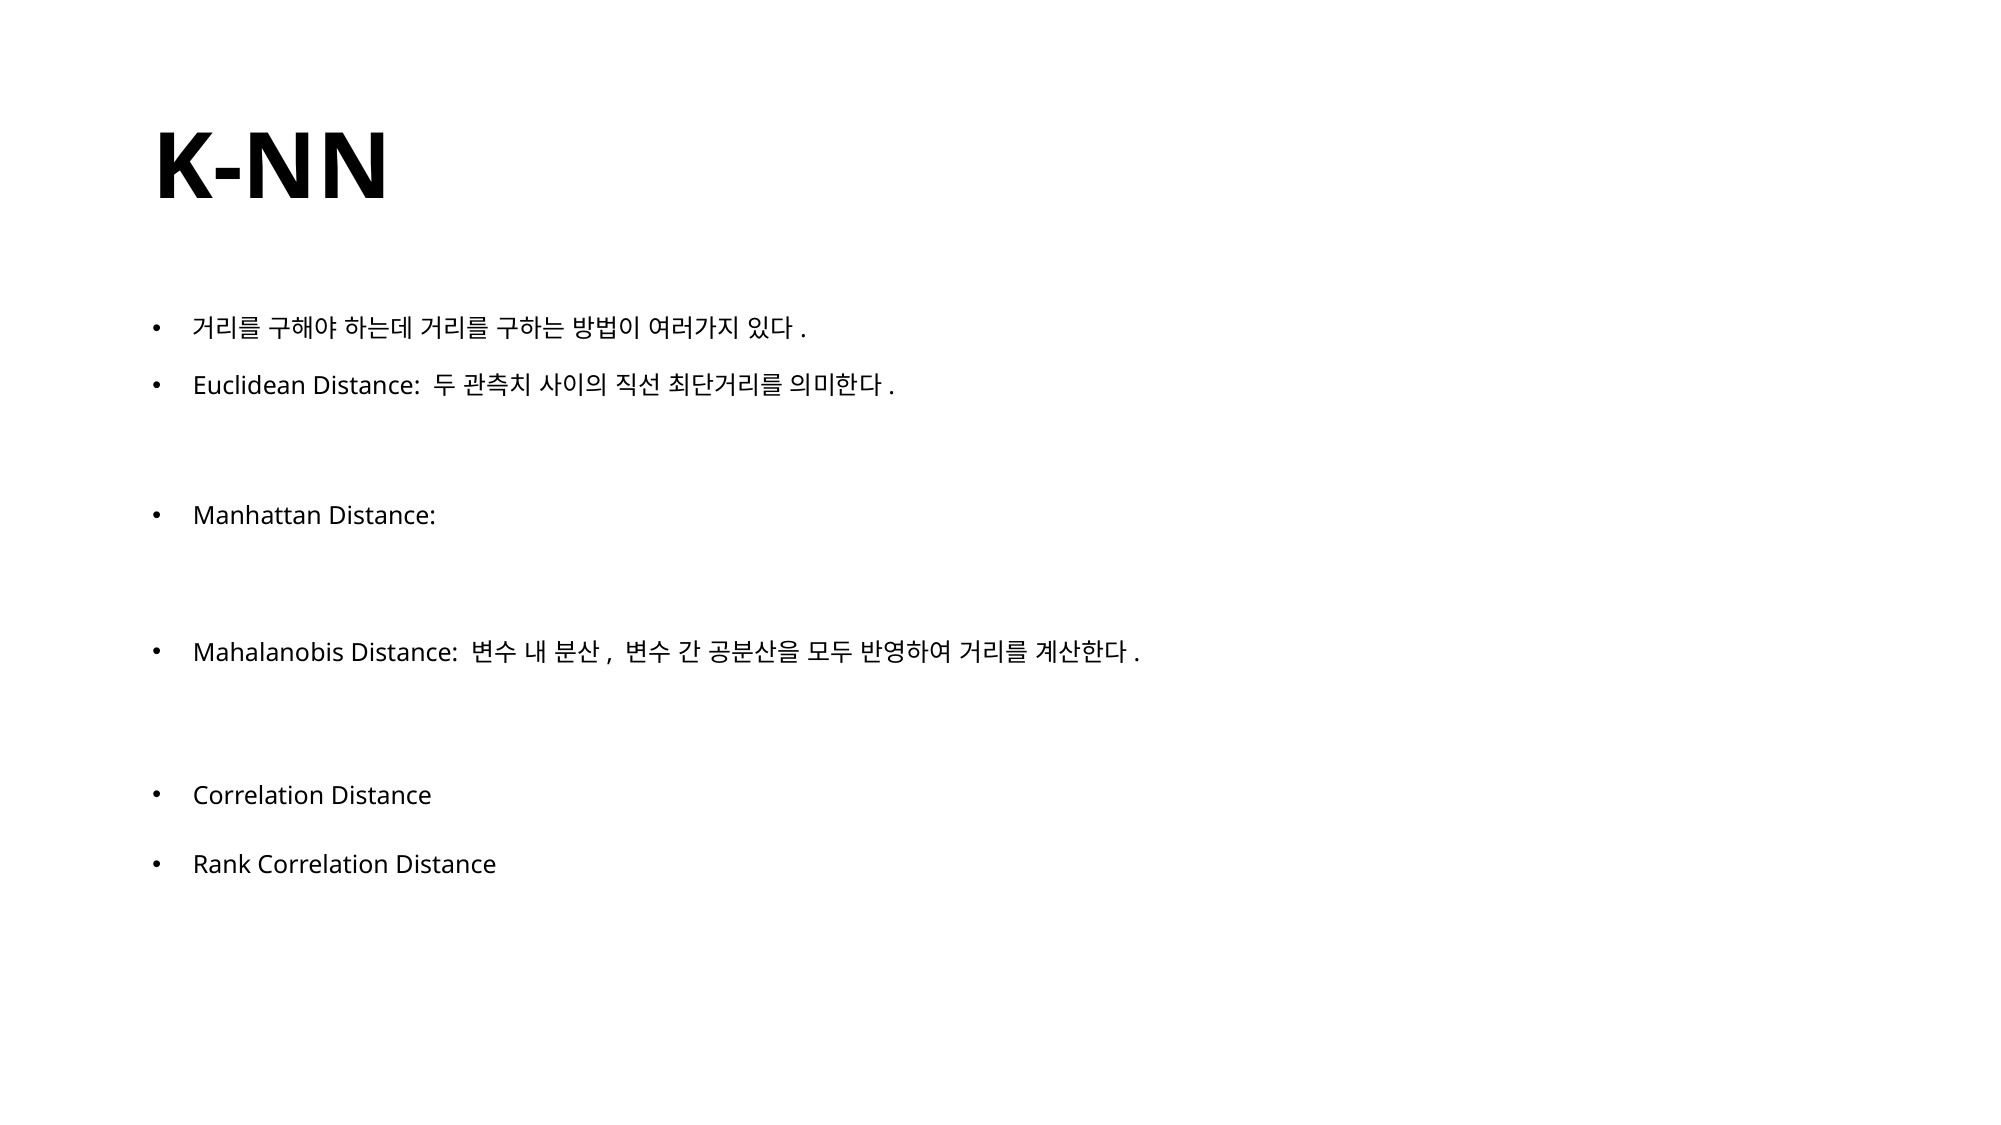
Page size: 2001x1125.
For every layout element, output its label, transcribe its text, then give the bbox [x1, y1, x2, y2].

title K-NN [137, 59, 1863, 278]
